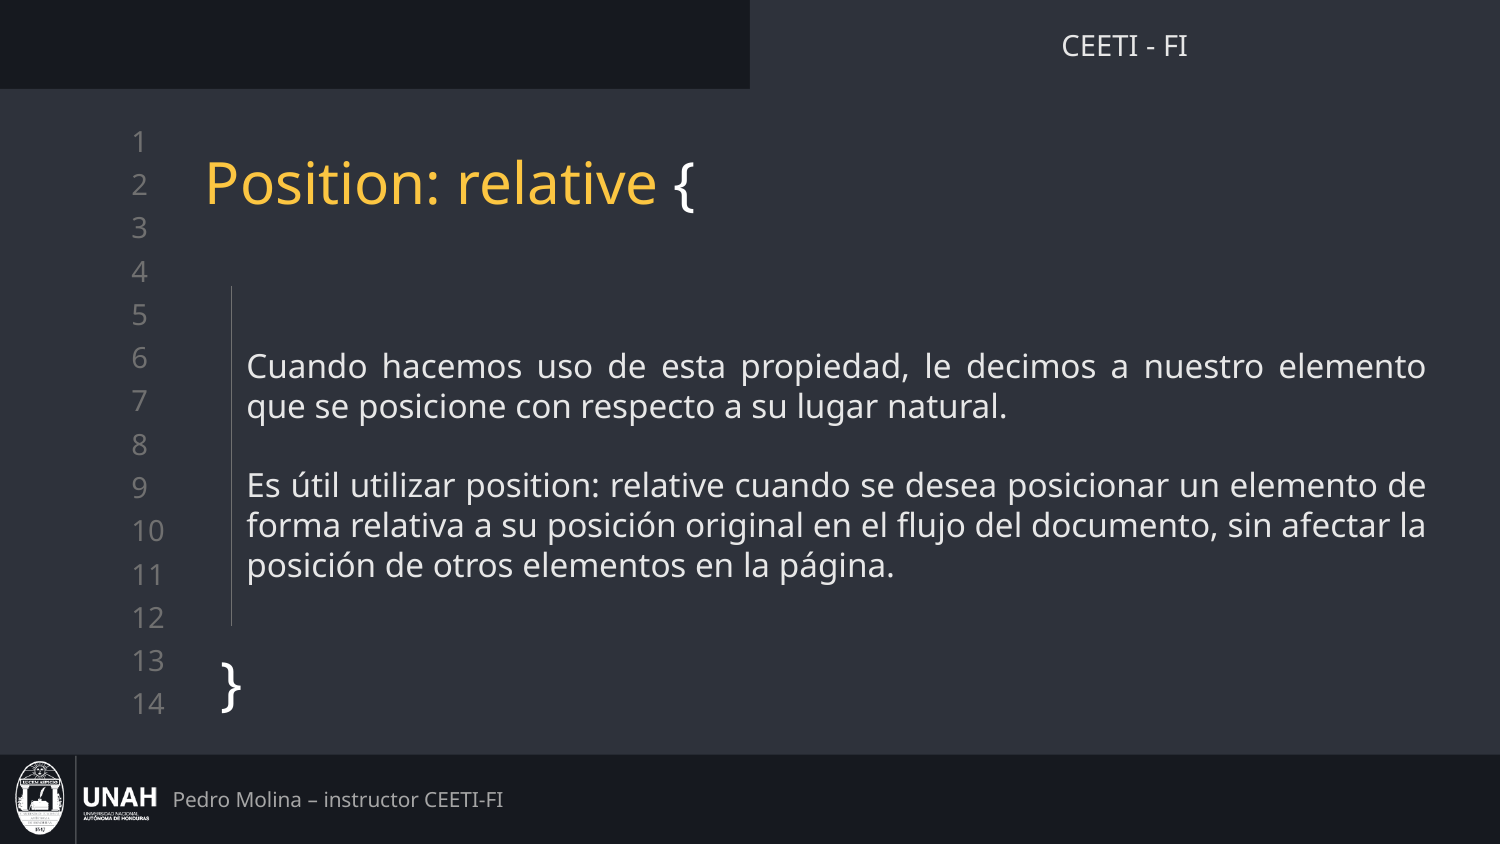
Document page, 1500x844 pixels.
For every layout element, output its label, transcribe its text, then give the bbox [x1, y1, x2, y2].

picture [11, 750, 158, 844]
text_box Pedro Molina – instructor CEETI-FI [163, 770, 693, 829]
title Position: relative { [189, 64, 1009, 284]
text_box CEETI - FI [749, 15, 1500, 74]
subtitle Cuando hacemos uso de esta propiedad, le decimos a nuestro elemento que se posicione con respecto a su lugar natural. Es útil utilizar position: relative cuando se desea posicionar un elemento de forma relativa a su posición original en el flujo del documento, sin afectar la posición de otros elementos en la página. [231, 274, 1444, 655]
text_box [189, 285, 274, 784]
